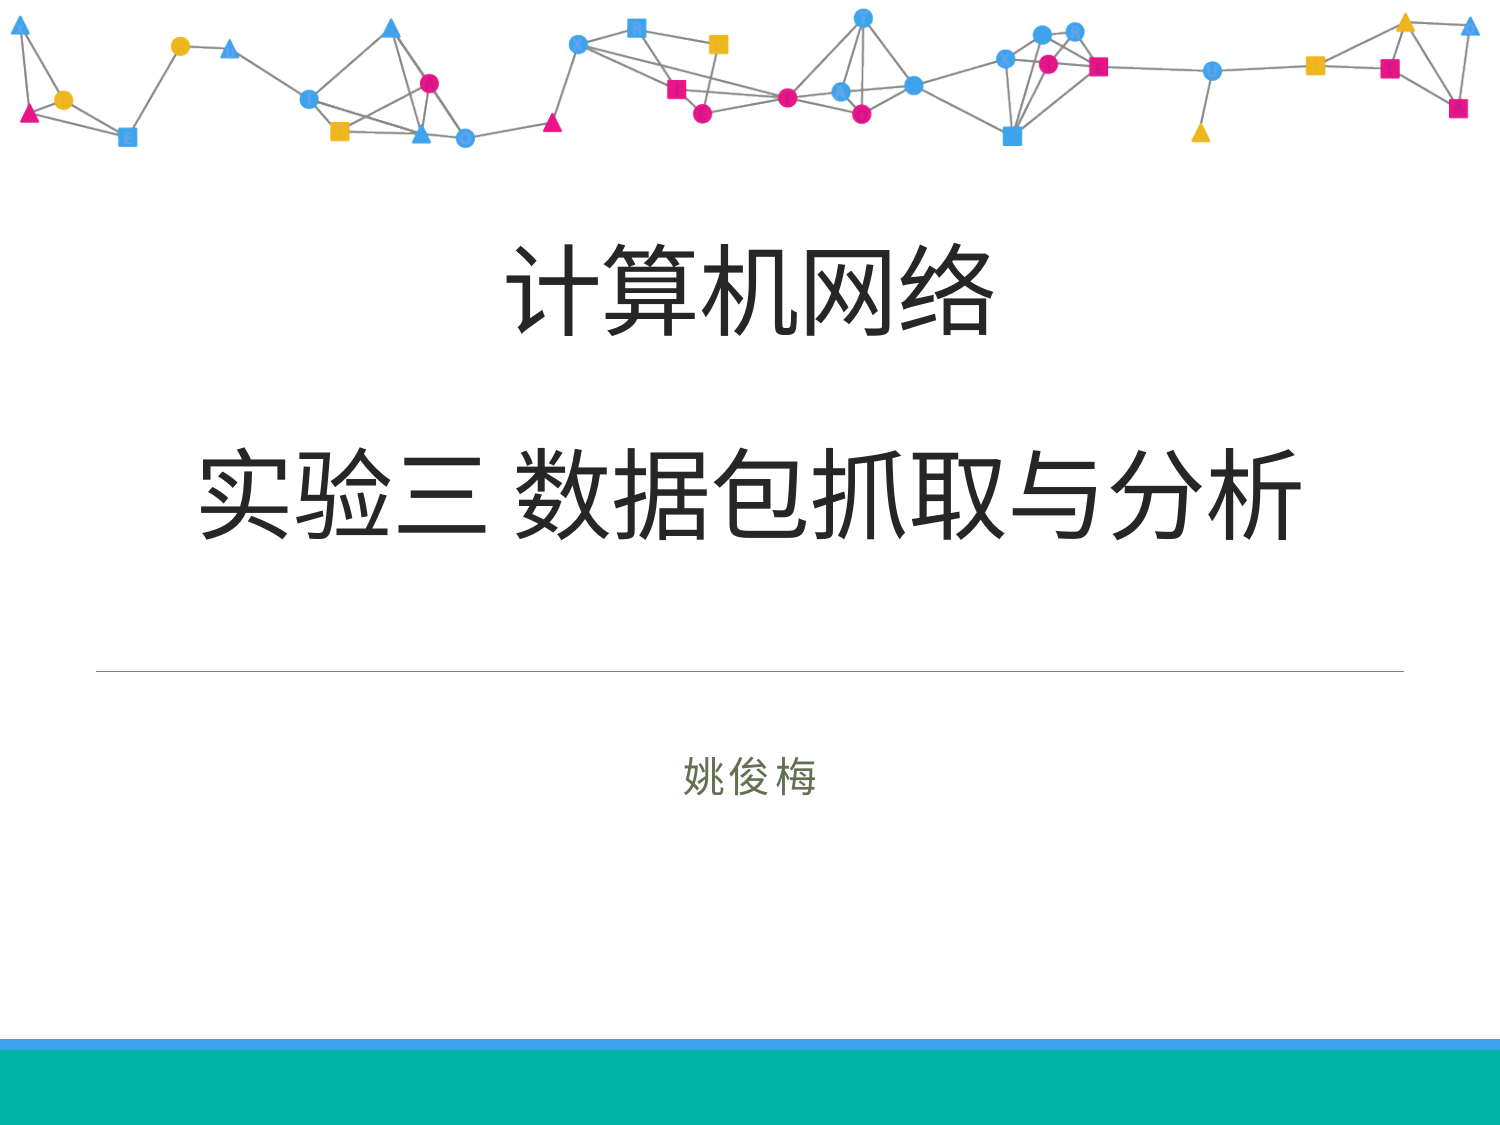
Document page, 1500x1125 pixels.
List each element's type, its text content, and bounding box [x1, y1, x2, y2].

subtitle 姚俊梅 [96, 688, 1404, 919]
picture [0, 0, 1500, 165]
title 计算机网络 实验三 数据包抓取与分析 [97, 129, 1403, 671]
